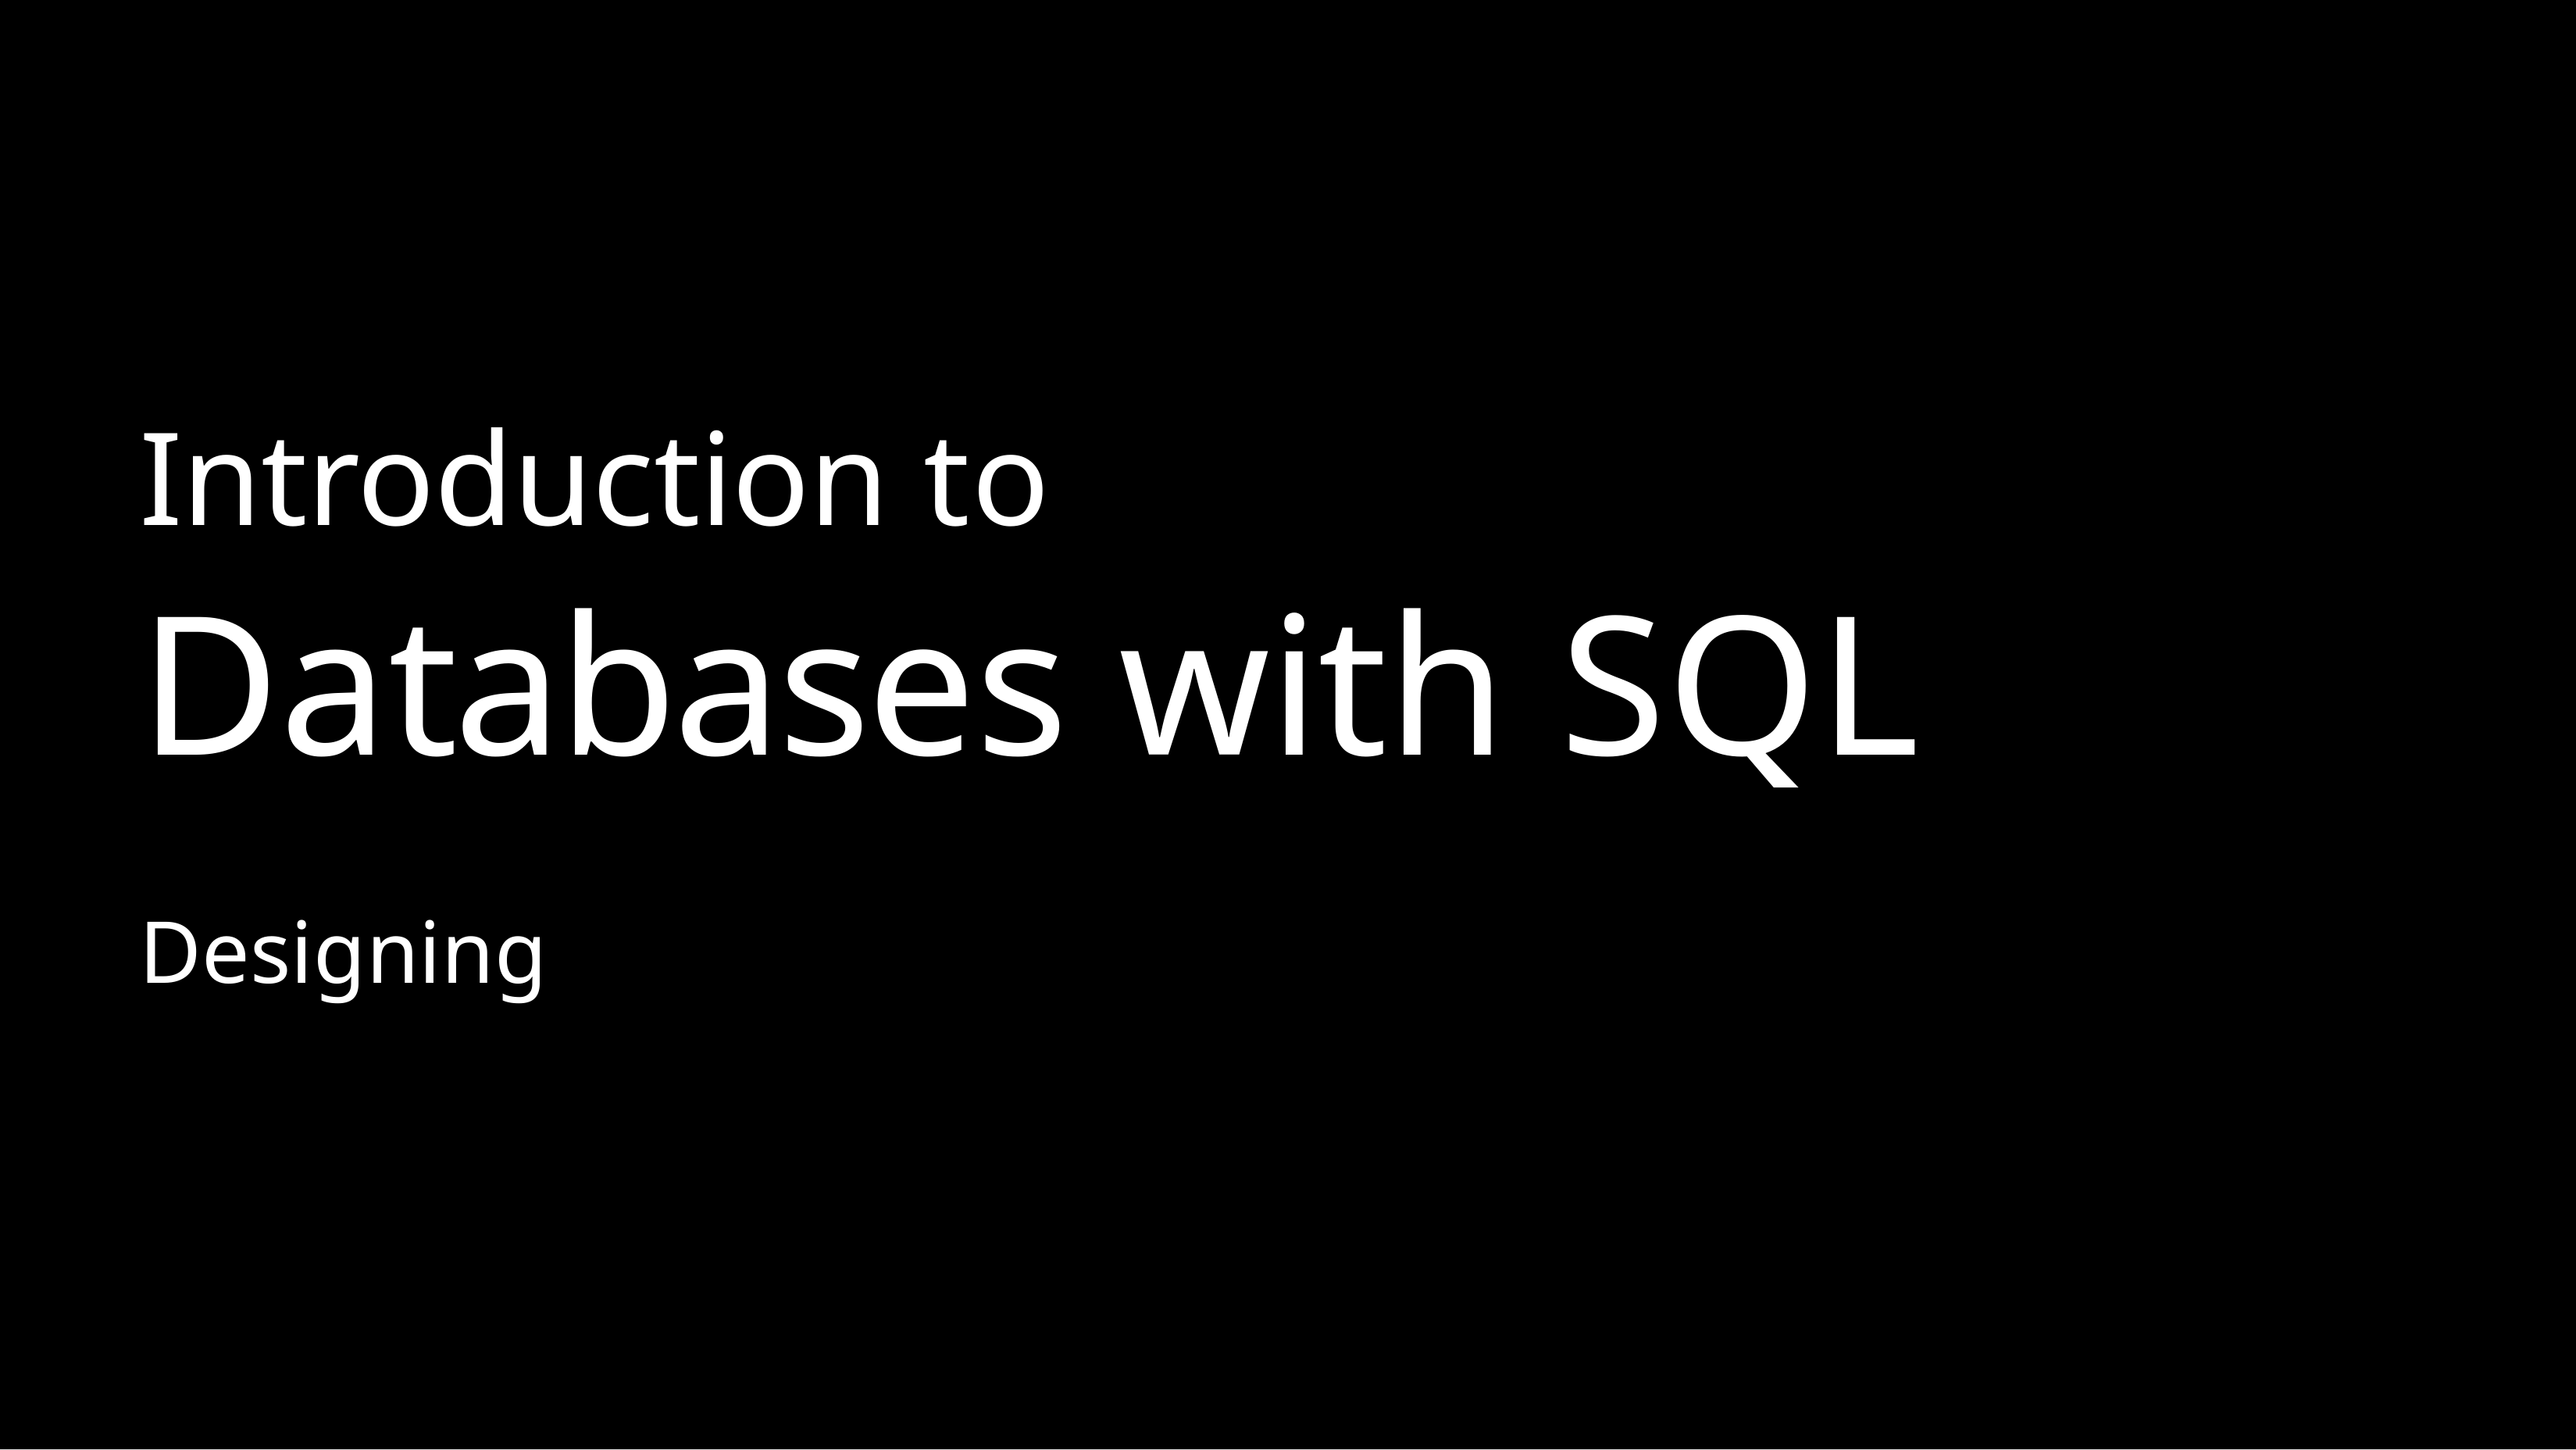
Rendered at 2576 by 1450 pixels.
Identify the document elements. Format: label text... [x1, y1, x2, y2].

text_box Introduction to Databases with SQL [137, 395, 2028, 795]
text_box Designing [137, 895, 567, 1001]
